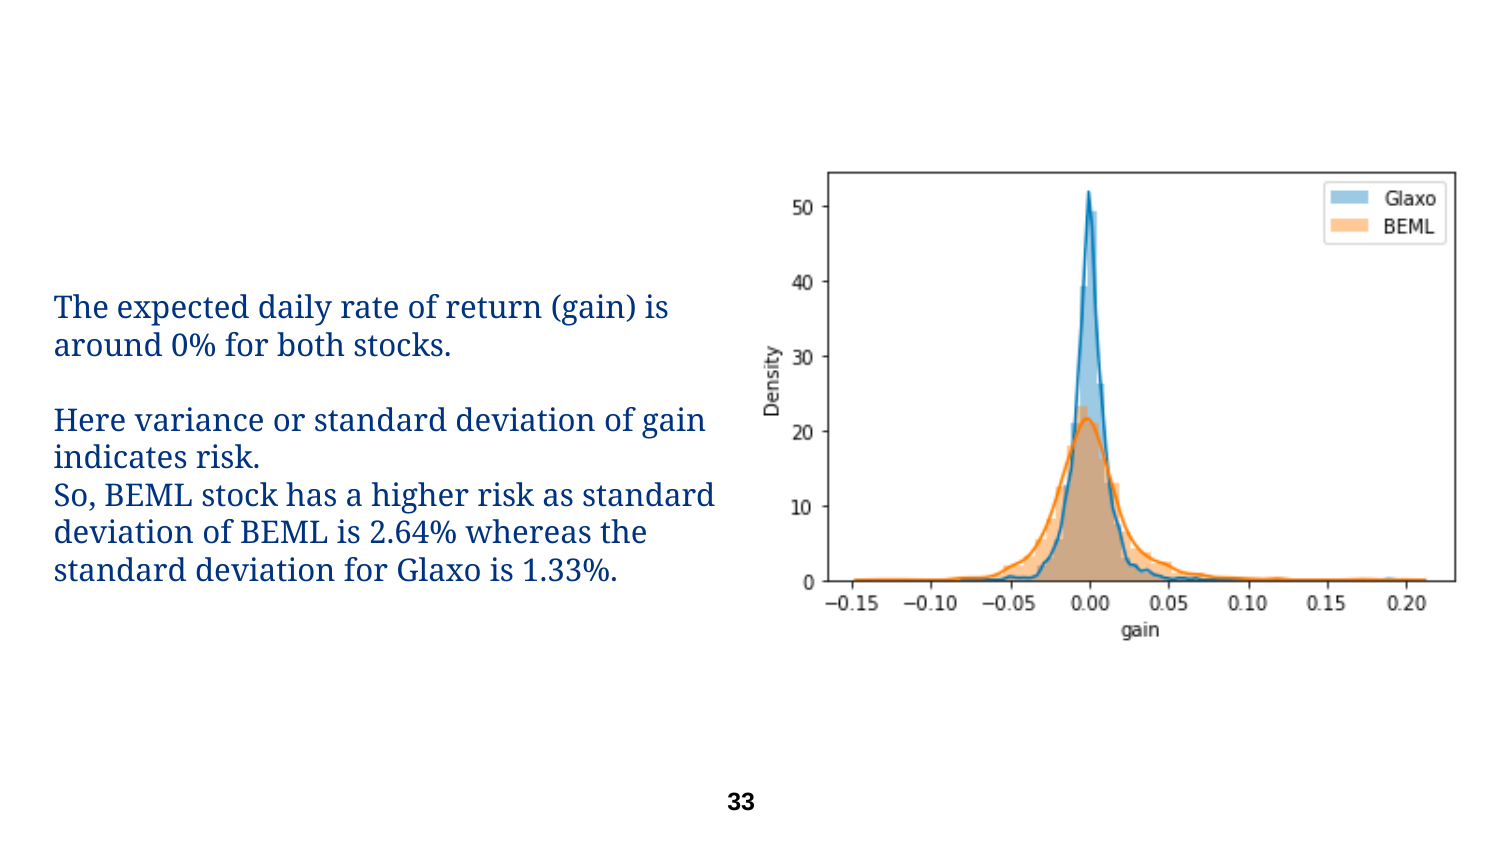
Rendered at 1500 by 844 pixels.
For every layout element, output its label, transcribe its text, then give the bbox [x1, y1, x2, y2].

picture [750, 161, 1467, 653]
text_box The expected daily rate of return (gain) is around 0% for both stocks. Here variance or standard deviation of gain indicates risk. So, BEML stock has a higher risk as standard deviation of BEML is 2.64% whereas the standard deviation for Glaxo is 1.33%. [38, 280, 737, 595]
